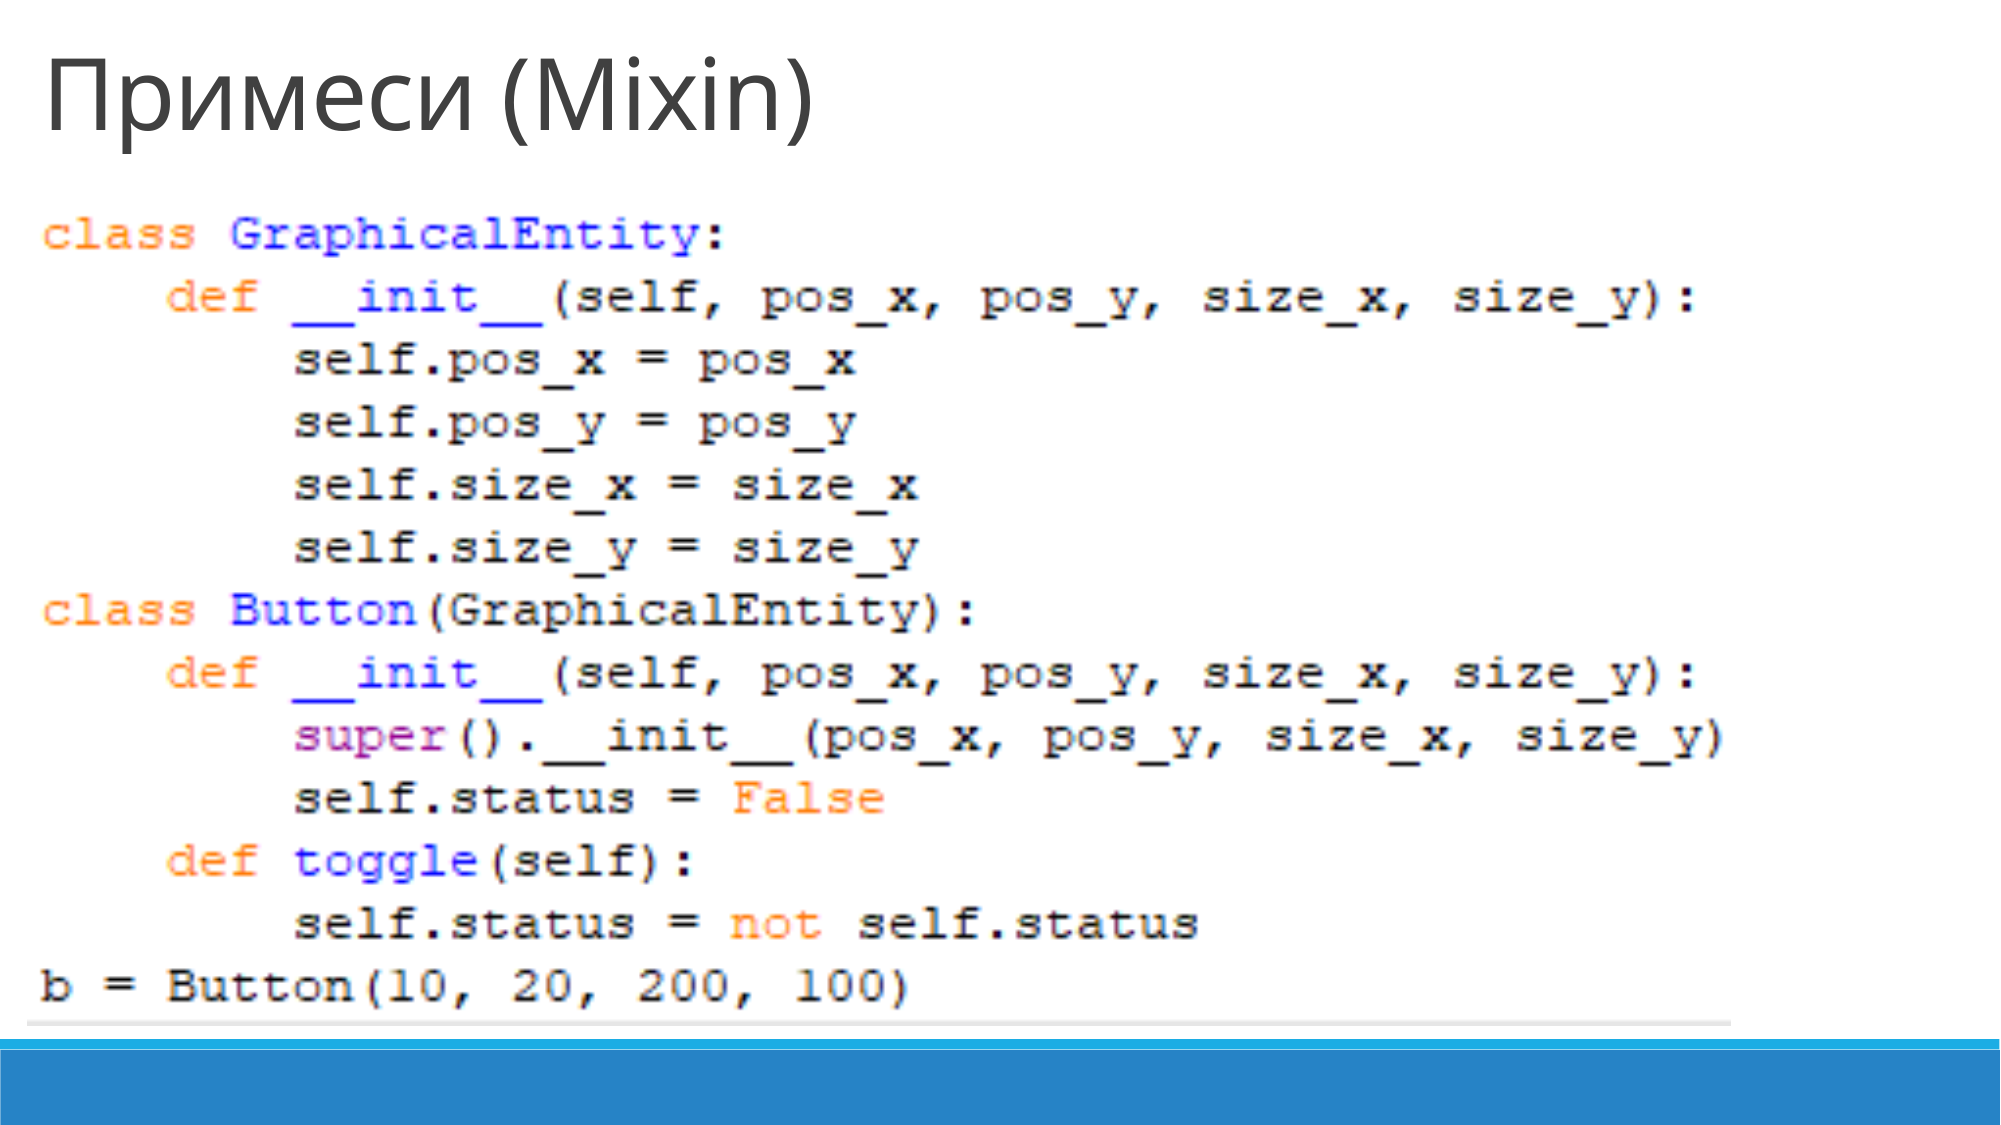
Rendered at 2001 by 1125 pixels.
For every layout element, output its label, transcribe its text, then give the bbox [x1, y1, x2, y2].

picture [26, 206, 1731, 1027]
title Примеси (Mixin) [27, 39, 1883, 159]
